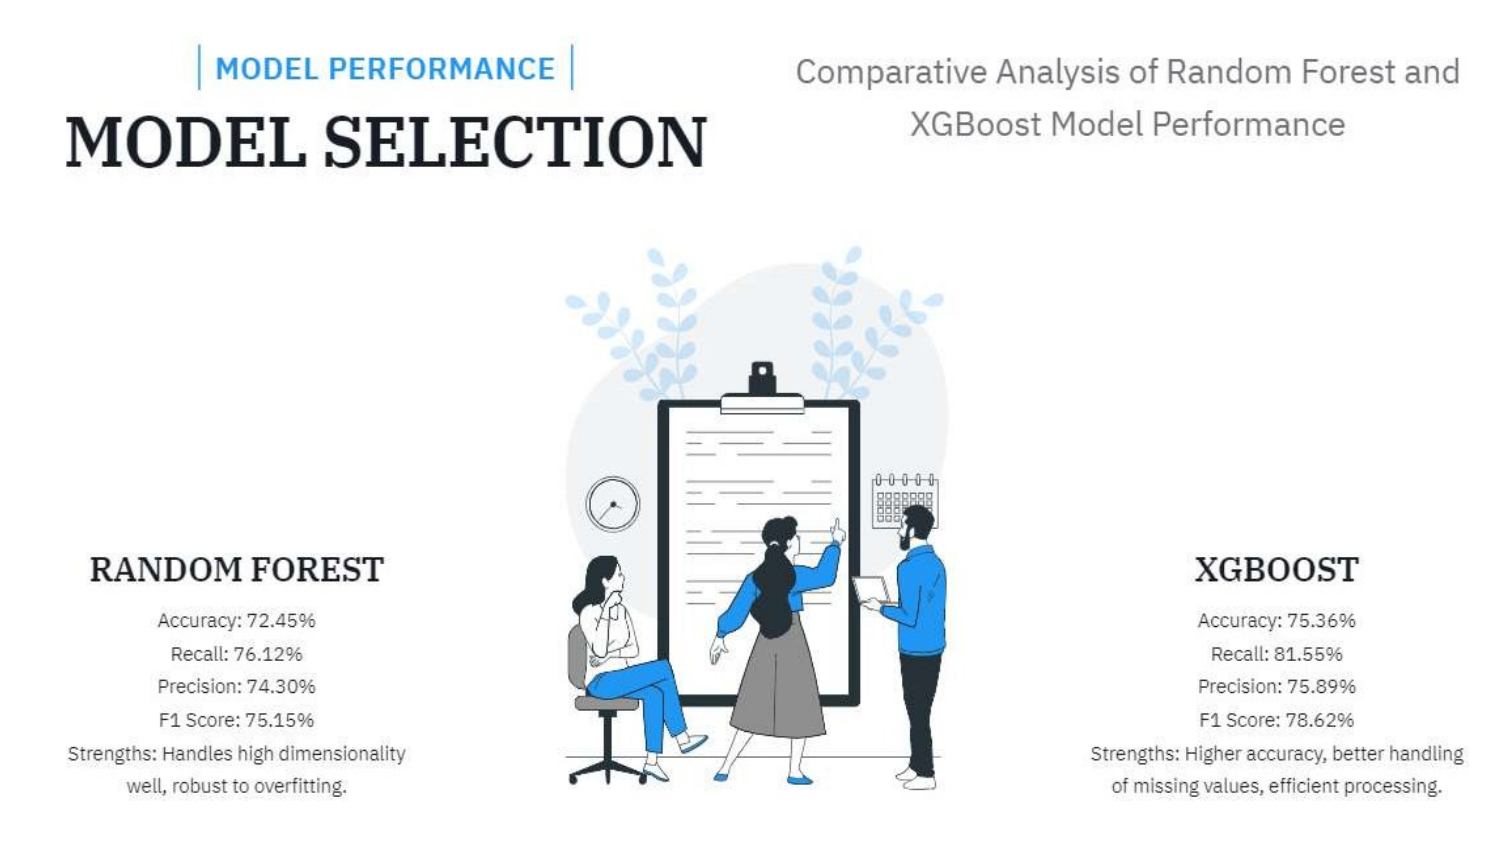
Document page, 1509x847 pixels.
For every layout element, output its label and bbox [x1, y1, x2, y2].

picture [66, 35, 1469, 801]
